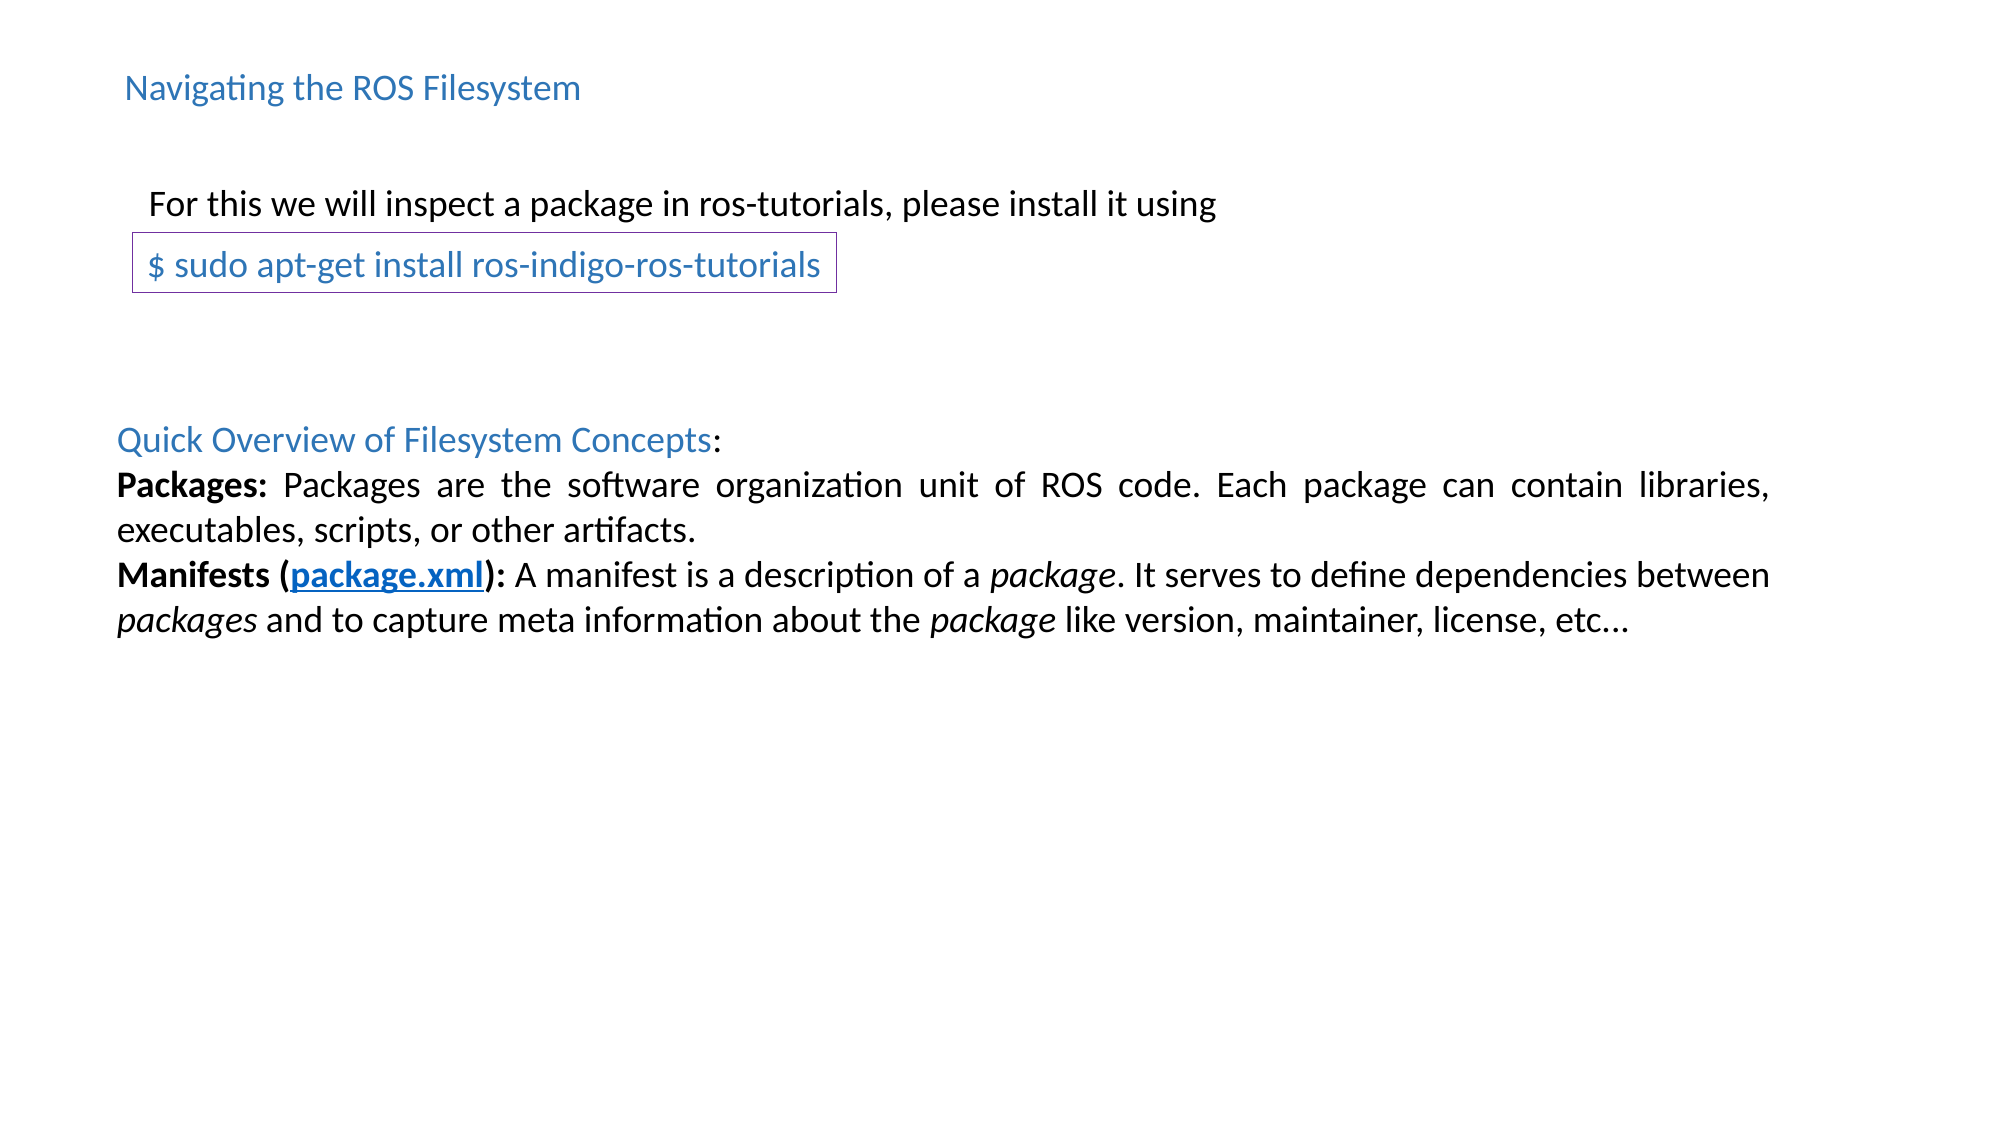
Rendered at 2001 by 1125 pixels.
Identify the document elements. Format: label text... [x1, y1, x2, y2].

text_box For this we will inspect a package in ros-tutorials, please install it using [134, 172, 1233, 232]
text_box Quick Overview of Filesystem Concepts: Packages: Packages are the software organization unit of ROS code. Each package can contain libraries, executables, scripts, or other artifacts. Manifests (package.xml): A manifest is a description of a package. It serves to define dependencies between packages and to capture meta information about the package like version, maintainer, license, etc... [102, 407, 1787, 648]
text_box Navigating the ROS Filesystem [109, 55, 598, 116]
text_box $ sudo apt-get install ros-indigo-ros-tutorials [132, 232, 837, 293]
